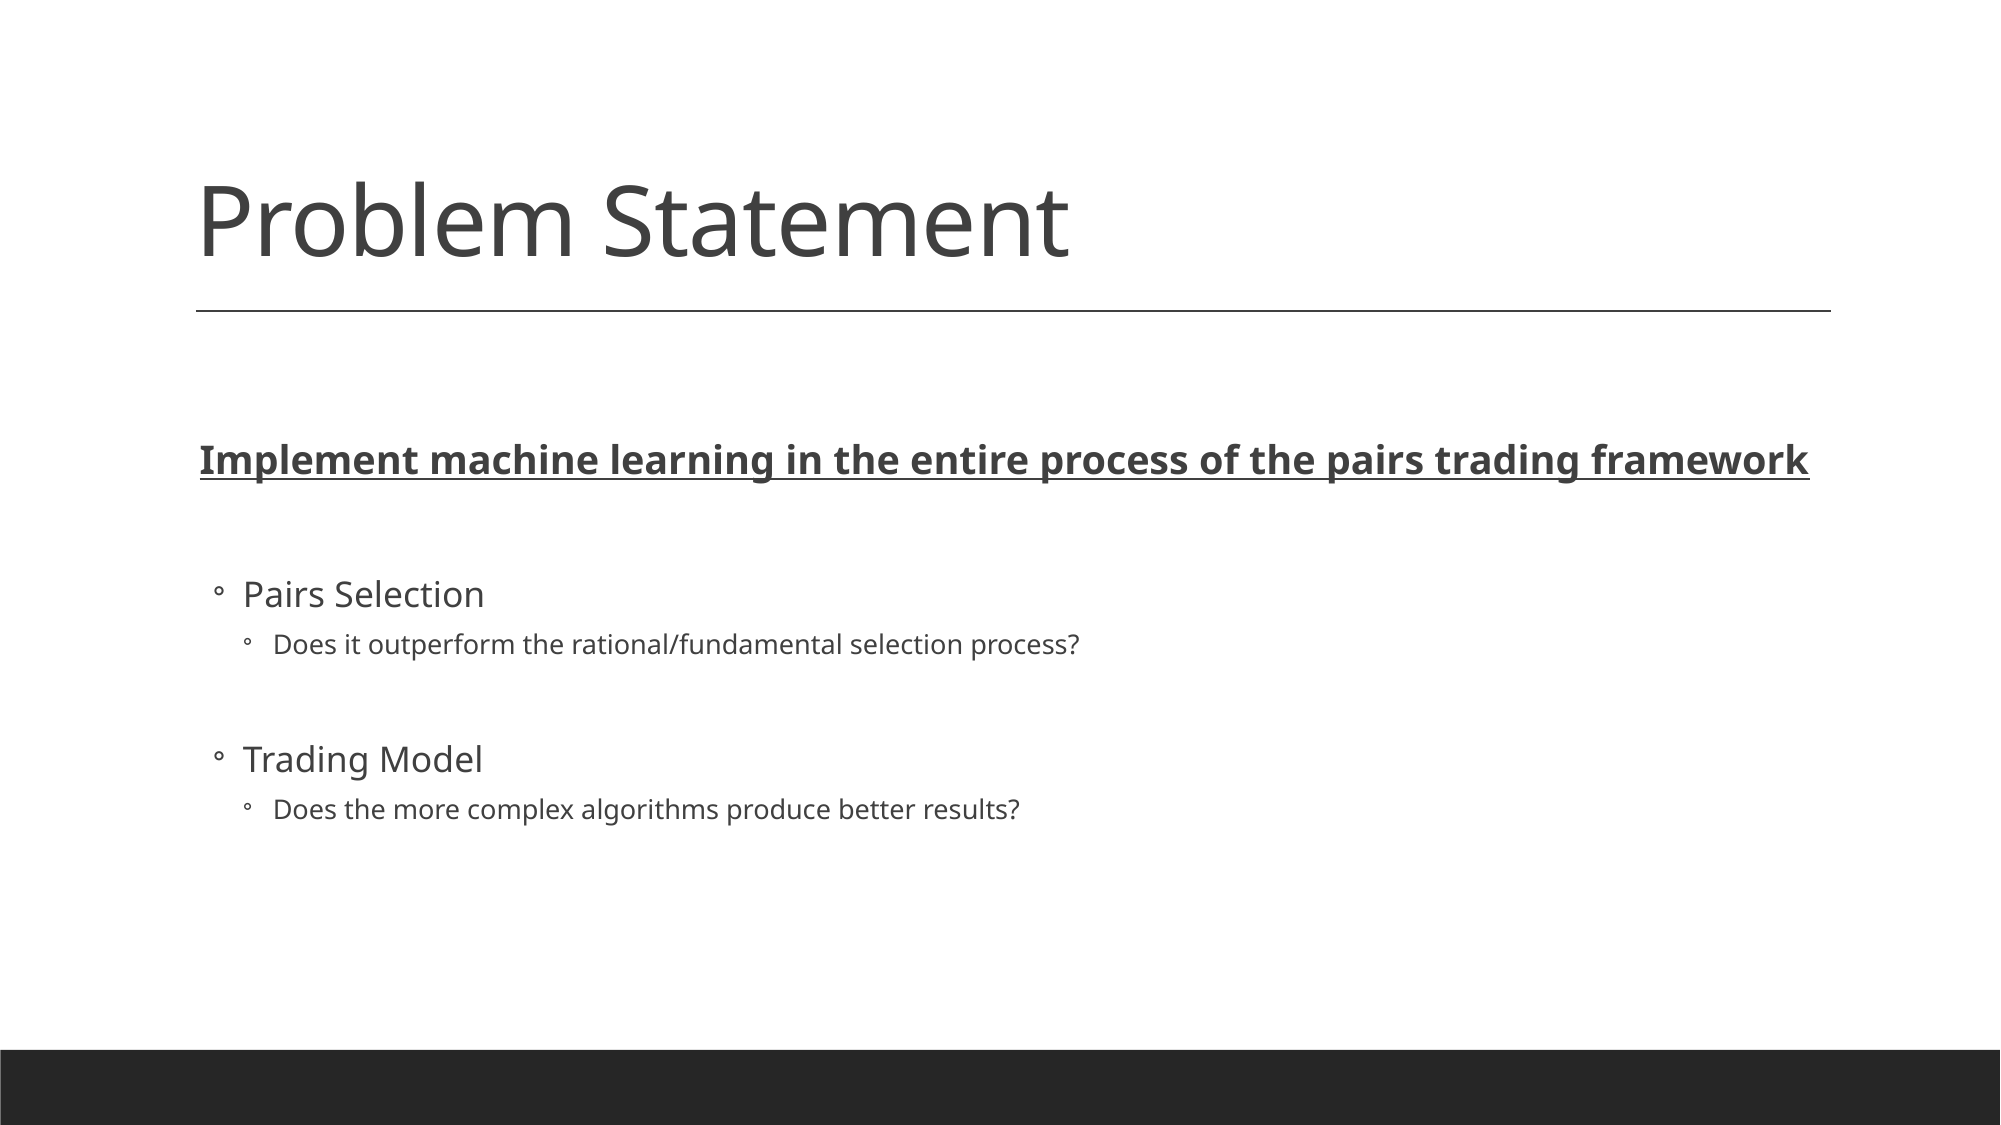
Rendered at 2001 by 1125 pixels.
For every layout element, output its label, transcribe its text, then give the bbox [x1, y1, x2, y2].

title Problem Statement [180, 47, 1830, 285]
list Implement machine learning in the entire process of the pairs trading framework Pairs Selection Does it outperform the rational/fundamental selection process? Trading Model Does the more complex algorithms produce better results? [180, 345, 1830, 963]
